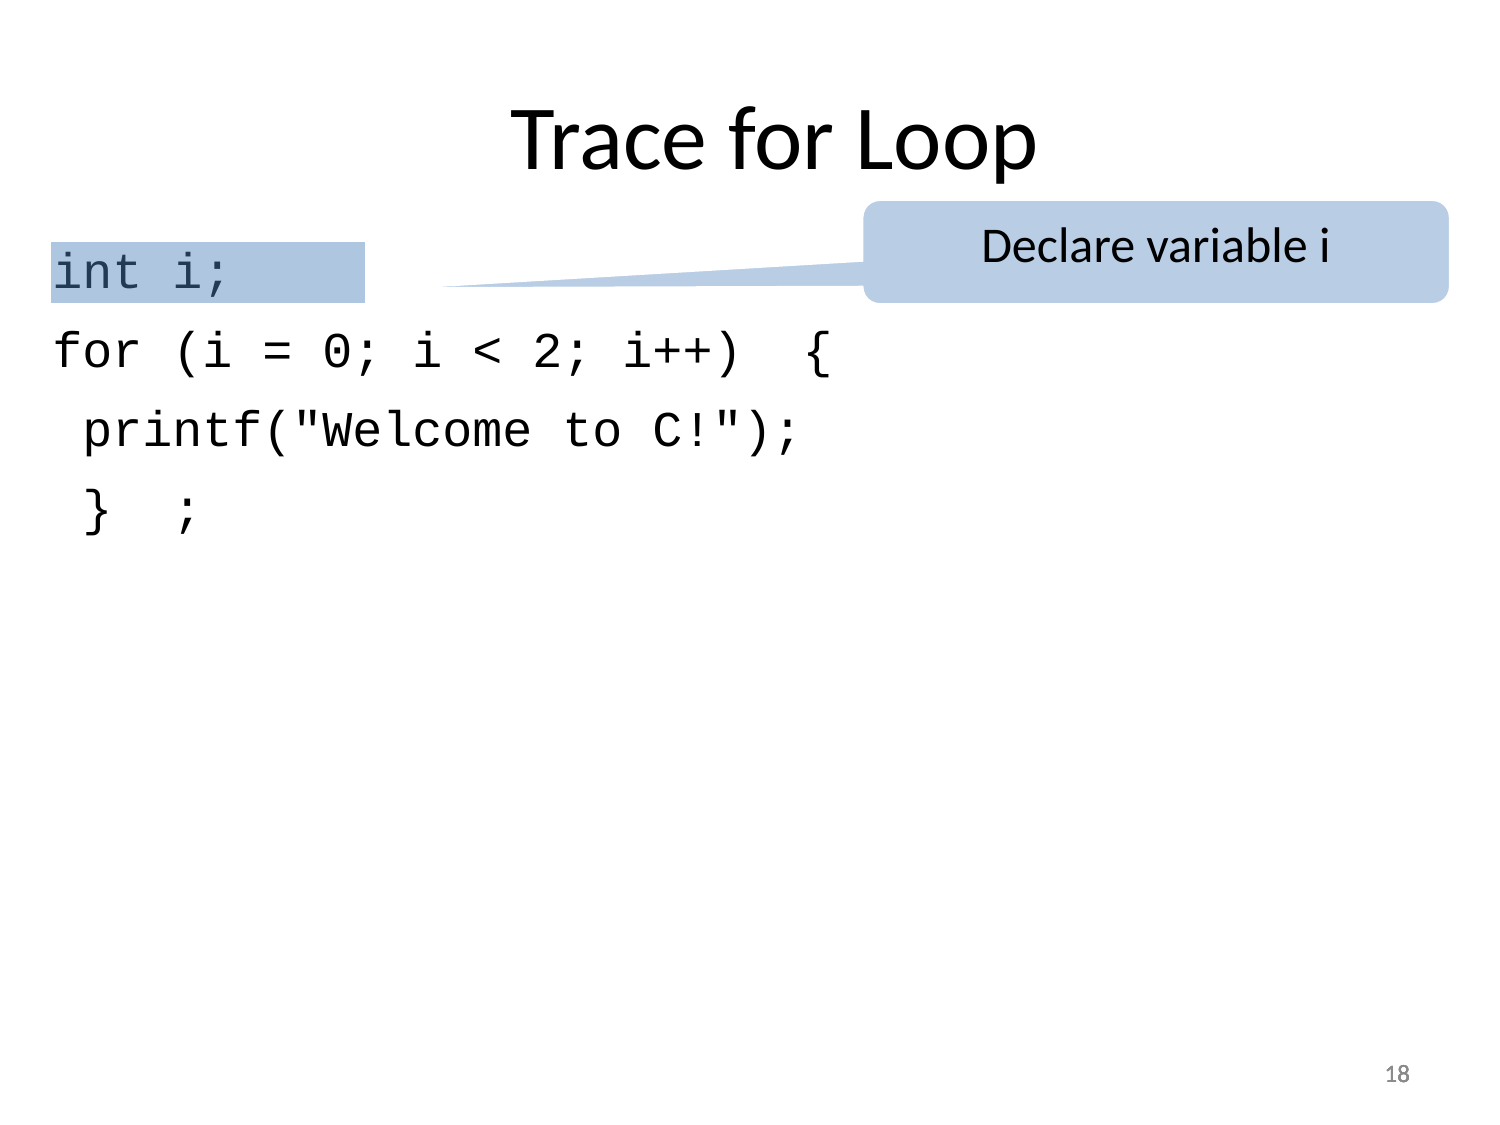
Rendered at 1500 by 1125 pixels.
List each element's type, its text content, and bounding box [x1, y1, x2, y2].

text_box 18 [1074, 1042, 1425, 1103]
text_box Trace for Loop [99, 70, 1450, 237]
text_box int i; for (i = 0; i < 2; i++) { printf("Welcome to C!"); } ; [37, 237, 913, 544]
text_box Declare variable i [401, 199, 1450, 305]
text_box [50, 241, 367, 305]
